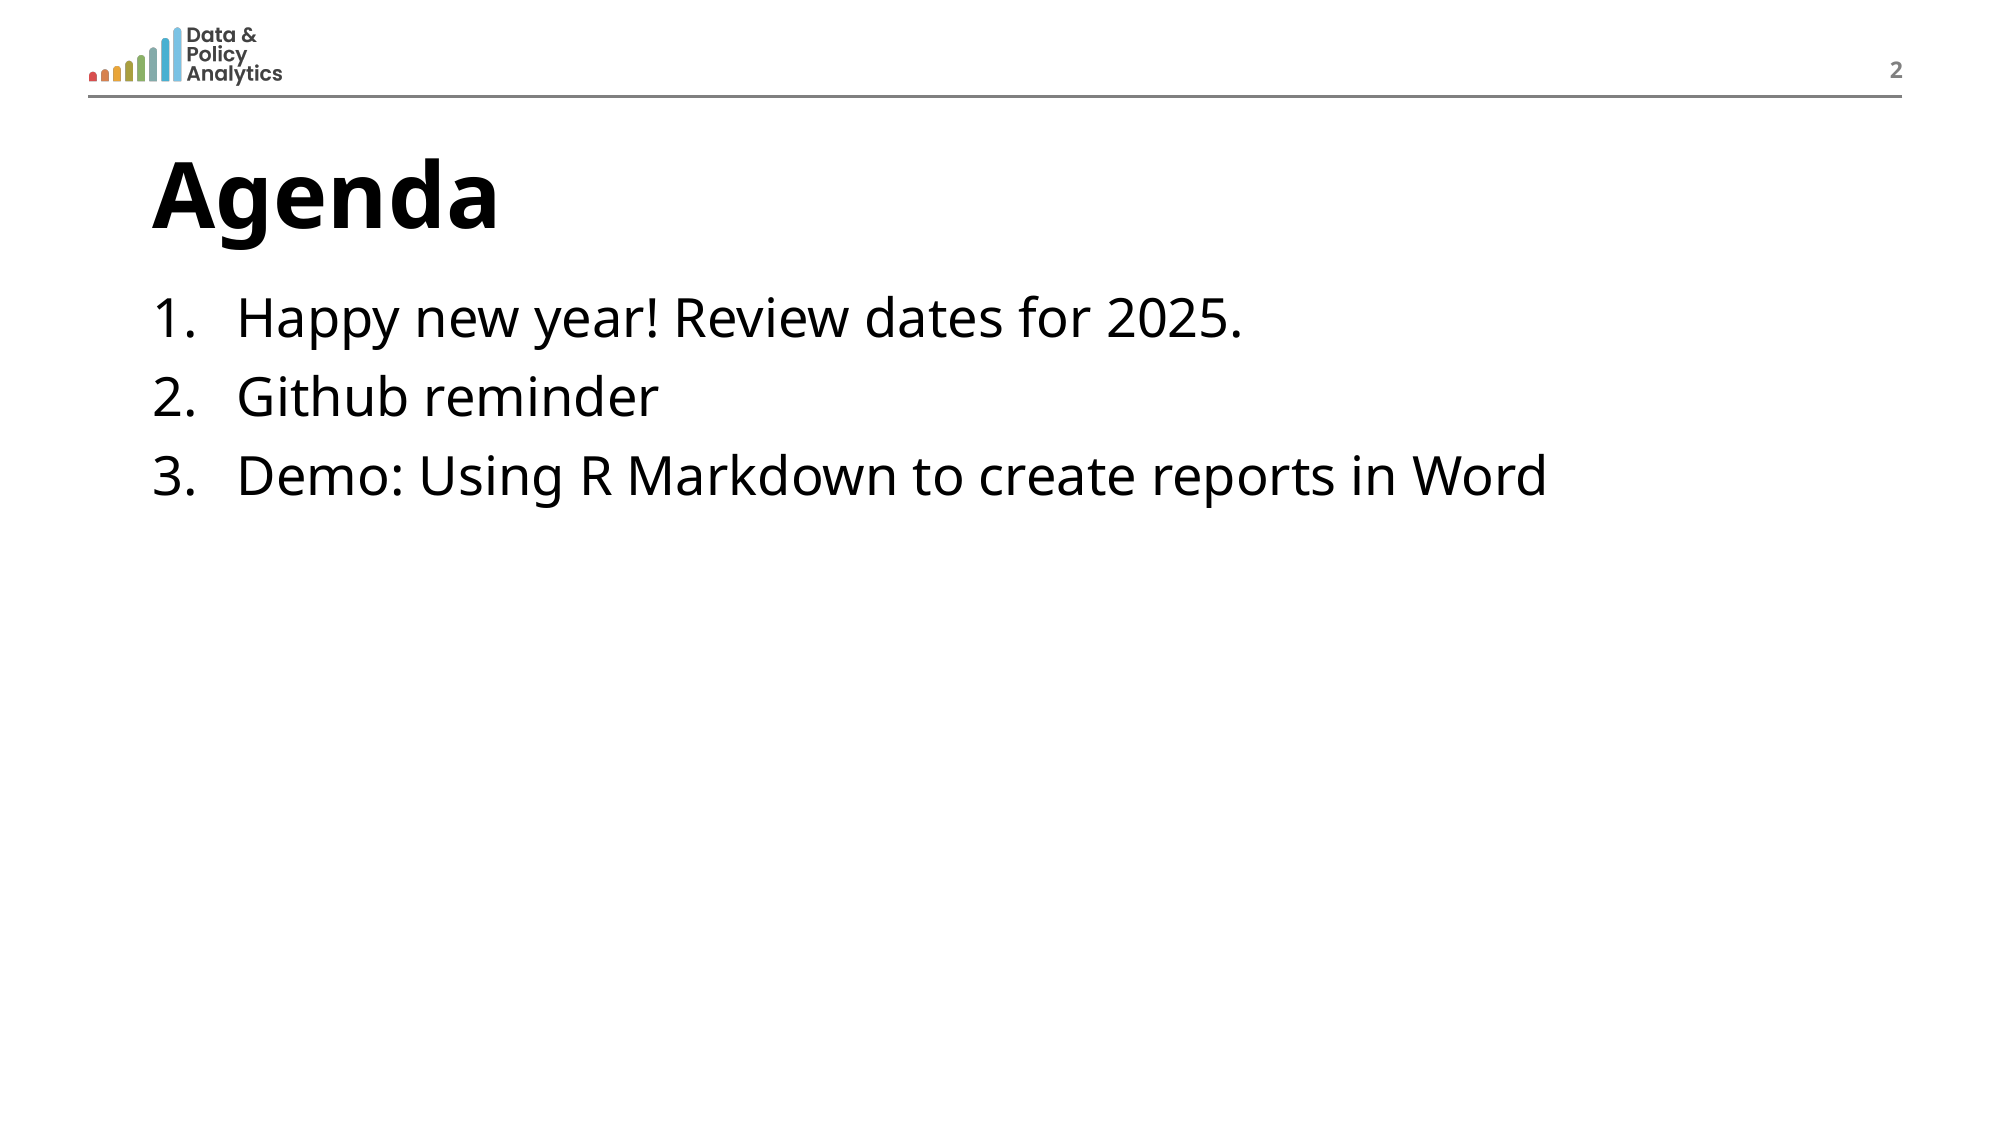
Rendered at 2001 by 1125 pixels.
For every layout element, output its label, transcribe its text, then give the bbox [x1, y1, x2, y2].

slide_number 2 [1836, 37, 1918, 95]
picture [89, 25, 283, 86]
list Happy new year! Review dates for 2025. Github reminder Demo: Using R Markdown to create reports in Word [137, 282, 1903, 1014]
title Agenda [137, 142, 1903, 263]
